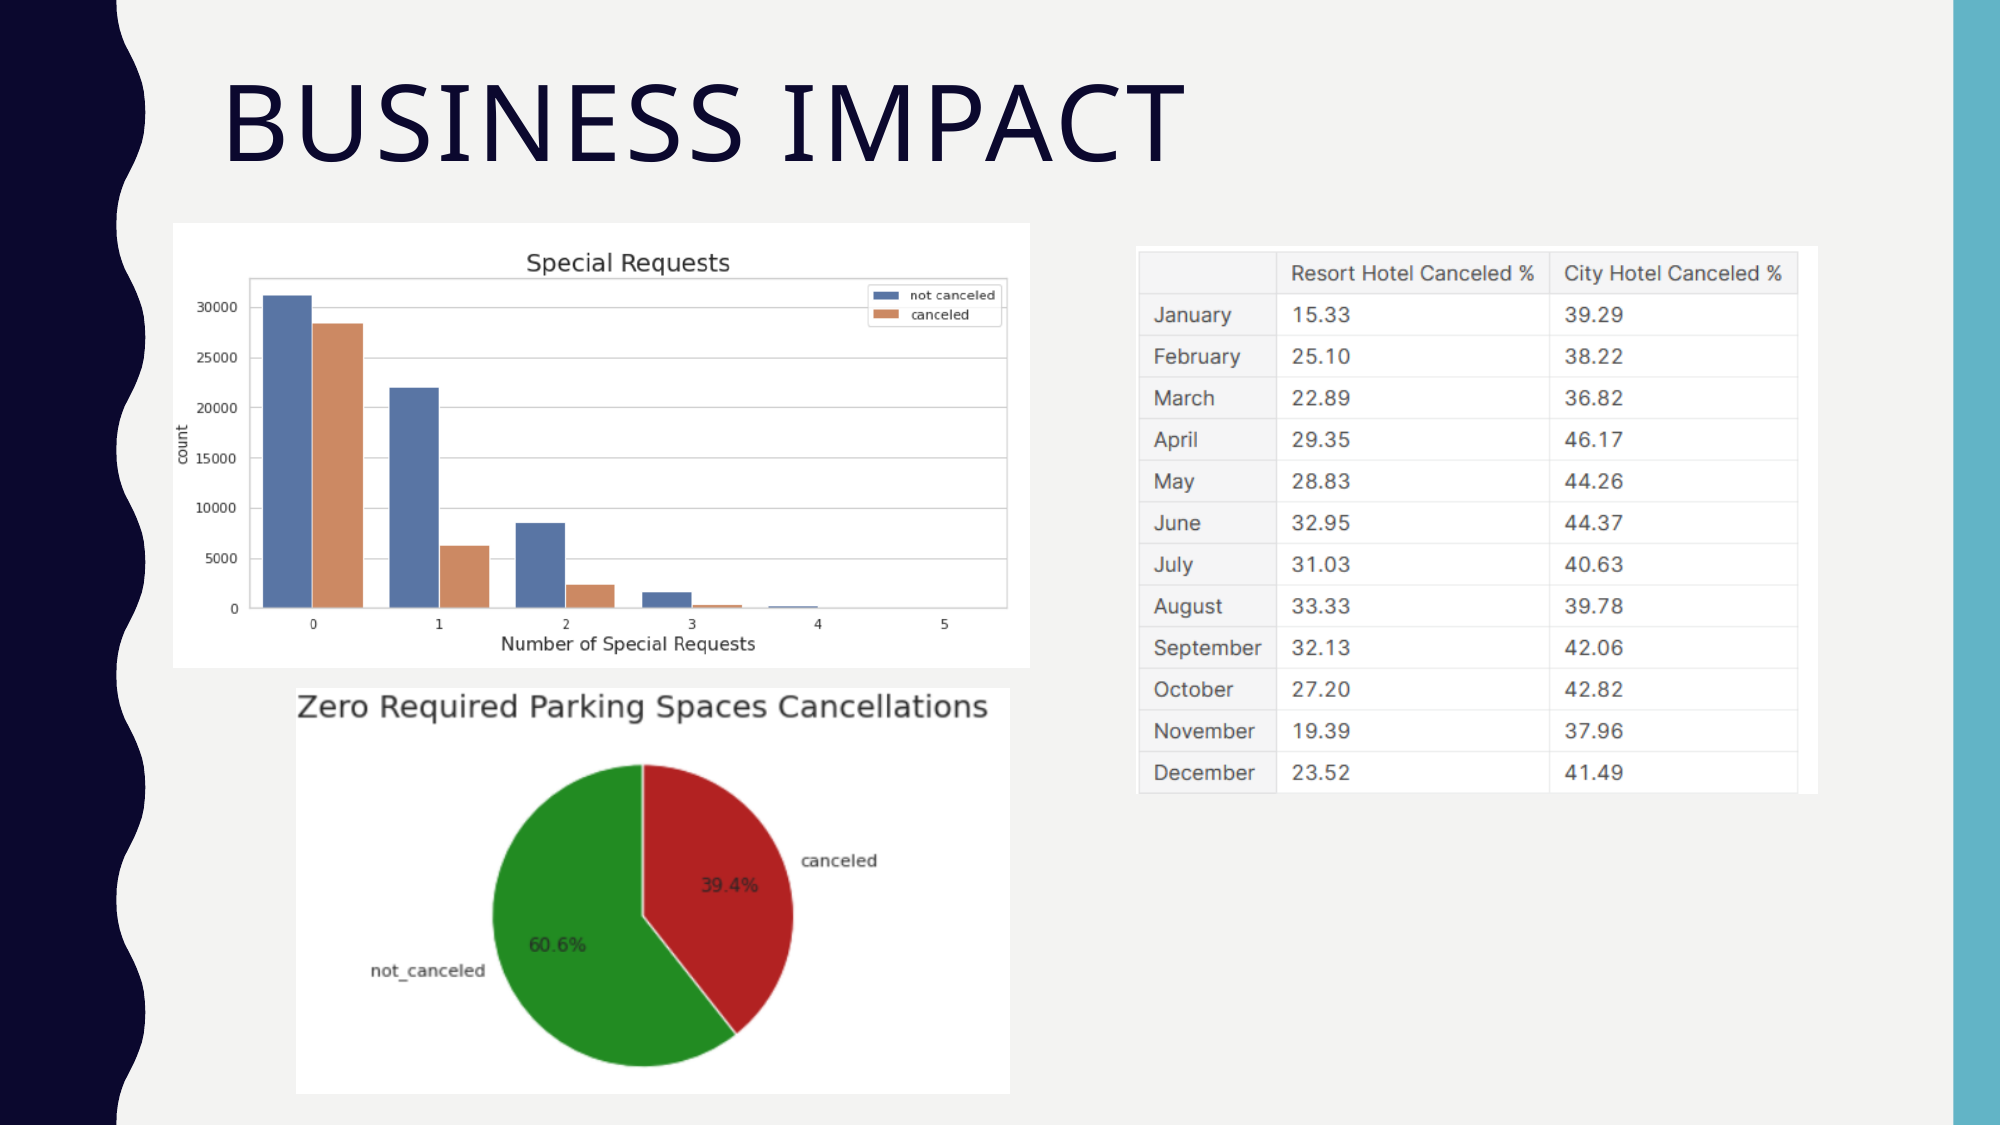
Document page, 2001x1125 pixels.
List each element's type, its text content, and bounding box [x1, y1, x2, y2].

picture [1135, 246, 1818, 794]
title Business impact [205, 62, 1875, 308]
picture [296, 688, 1010, 1094]
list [172, 223, 1030, 668]
